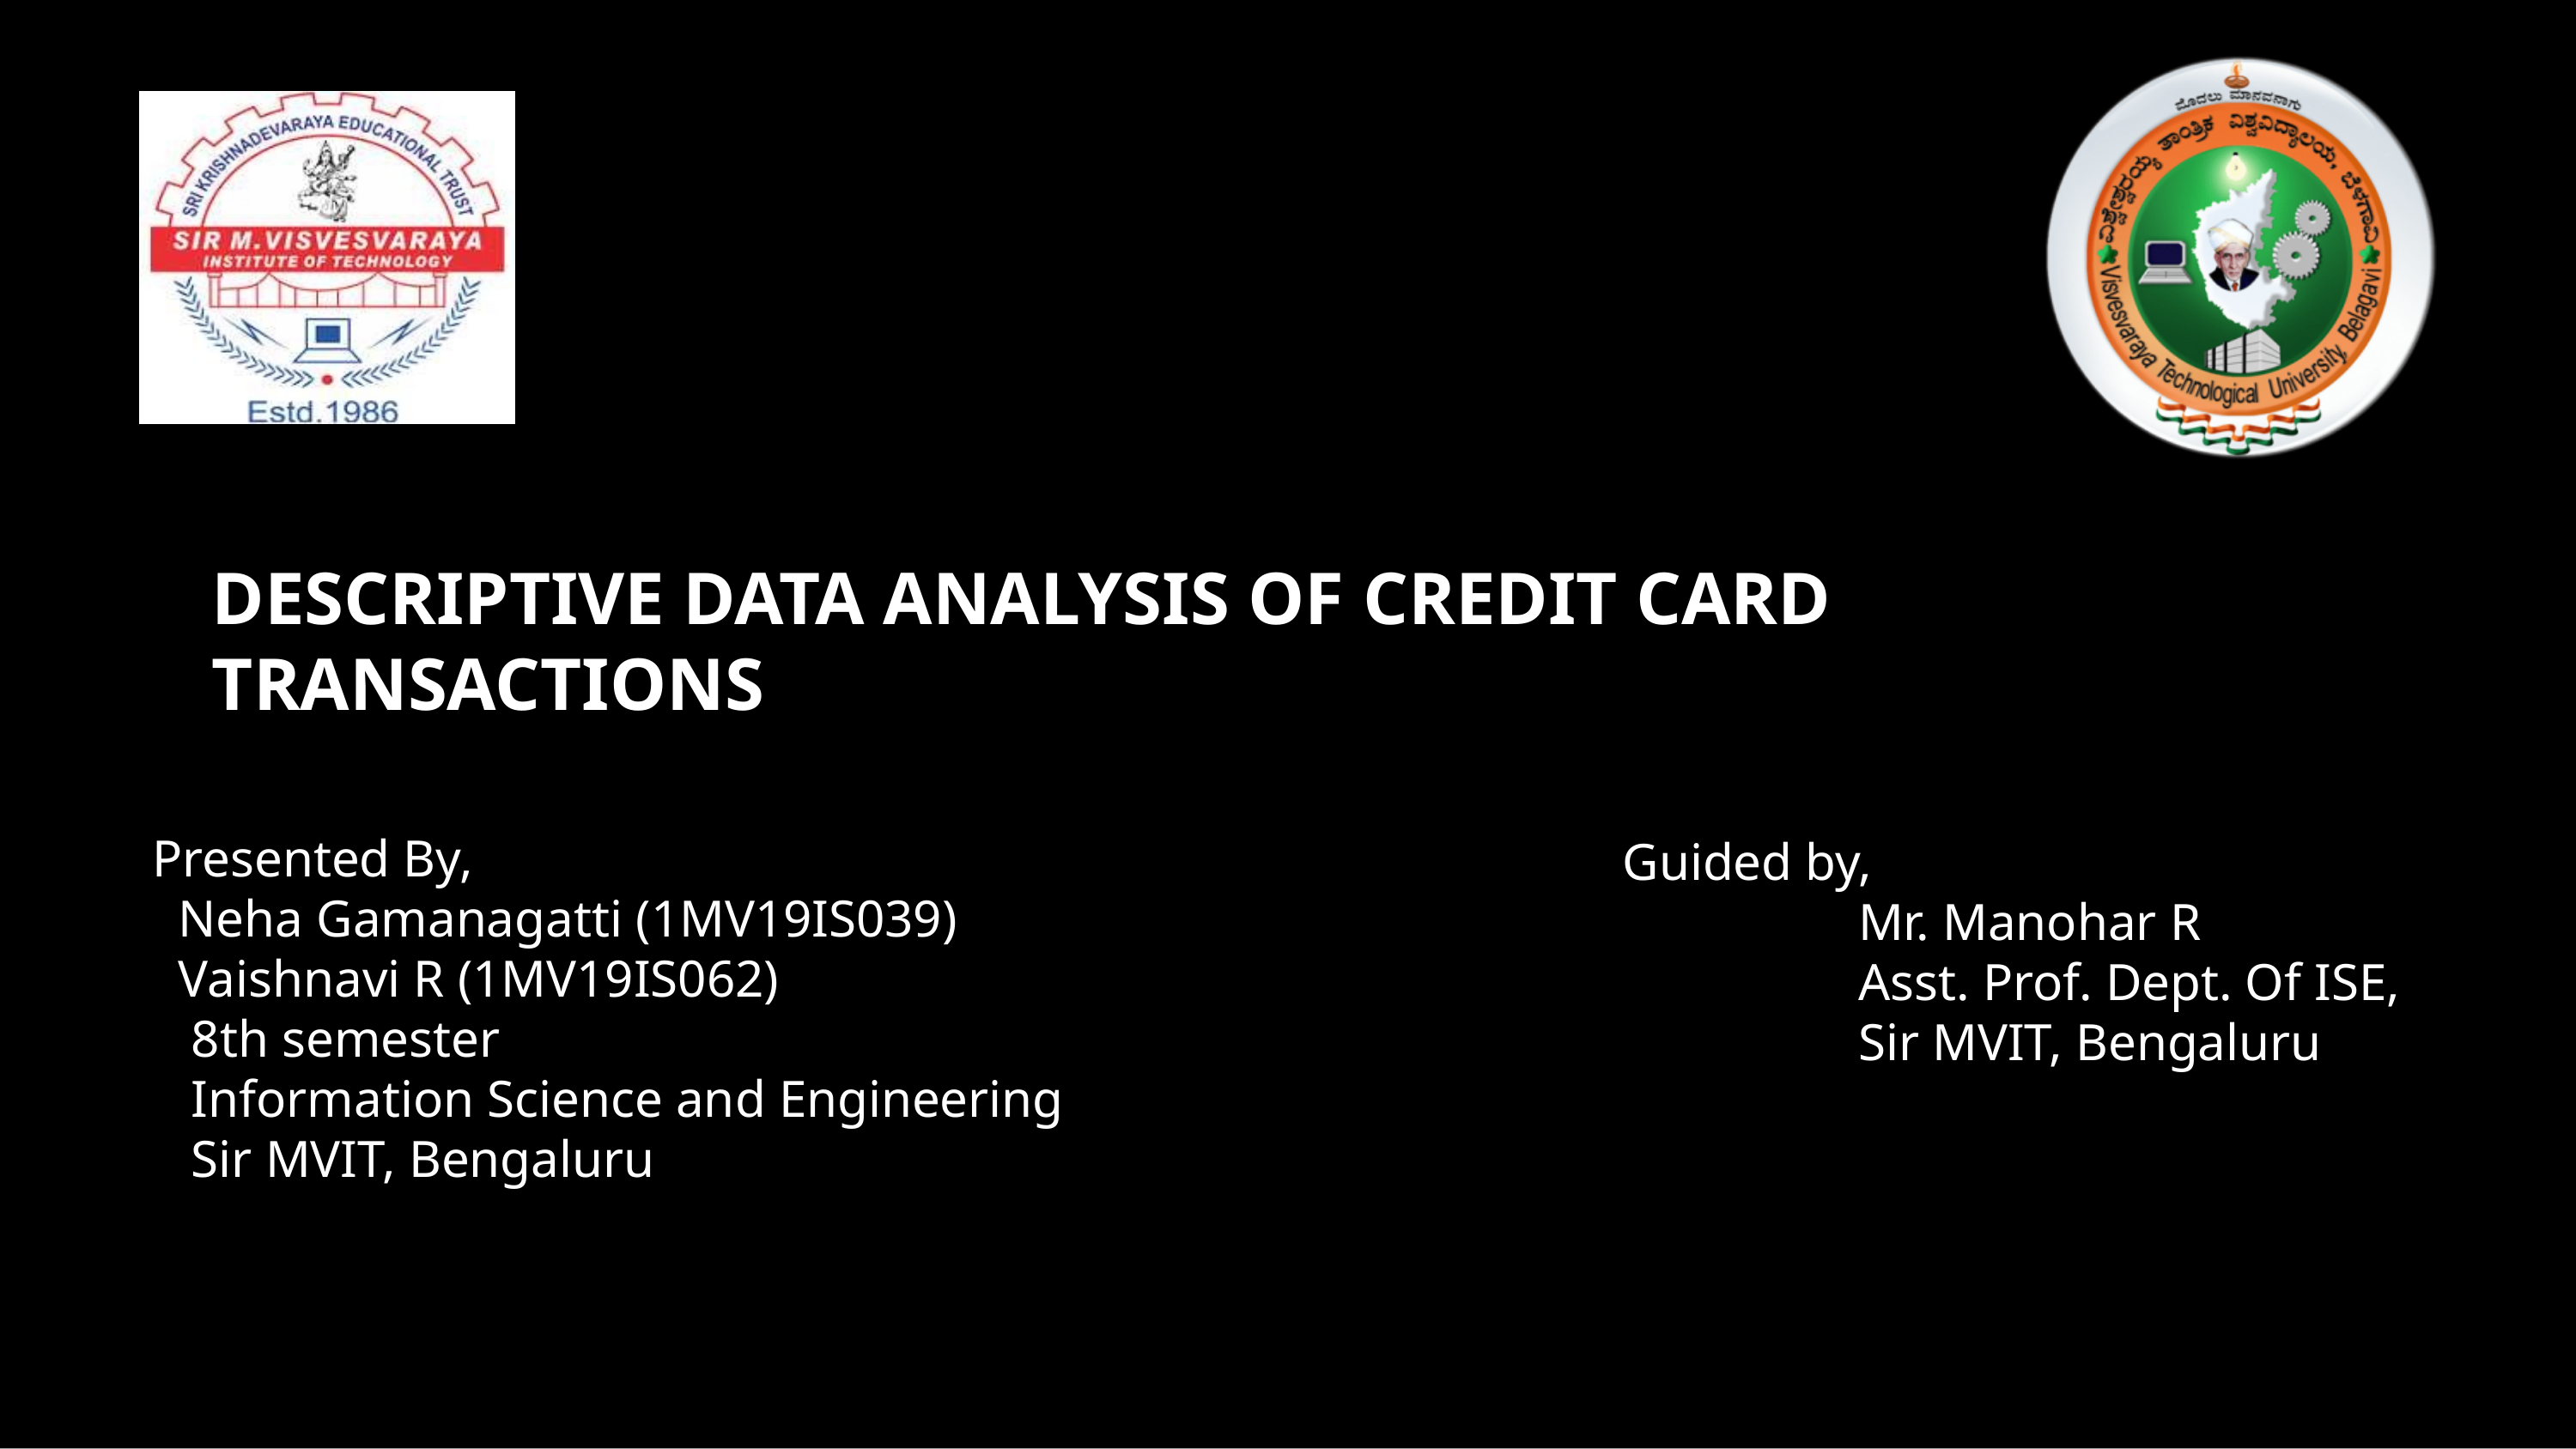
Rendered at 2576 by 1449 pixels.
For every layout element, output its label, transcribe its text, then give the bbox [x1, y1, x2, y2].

text_box Presented By, Neha Gamanagatti (1MV19IS039) Vaishnavi R (1MV19IS062) 8th semester Information Science and Engineering Sir MVIT, Bengaluru [139, 821, 1170, 1314]
picture [2045, 56, 2437, 459]
picture [139, 90, 516, 424]
list DESCRIPTIVE DATA ANALYSIS OF CREDIT CARD TRANSACTIONS [211, 553, 2365, 660]
text_box Guided by, Mr. Manohar R Asst. Prof. Dept. Of ISE, Sir MVIT, Bengaluru [1610, 824, 2544, 1197]
